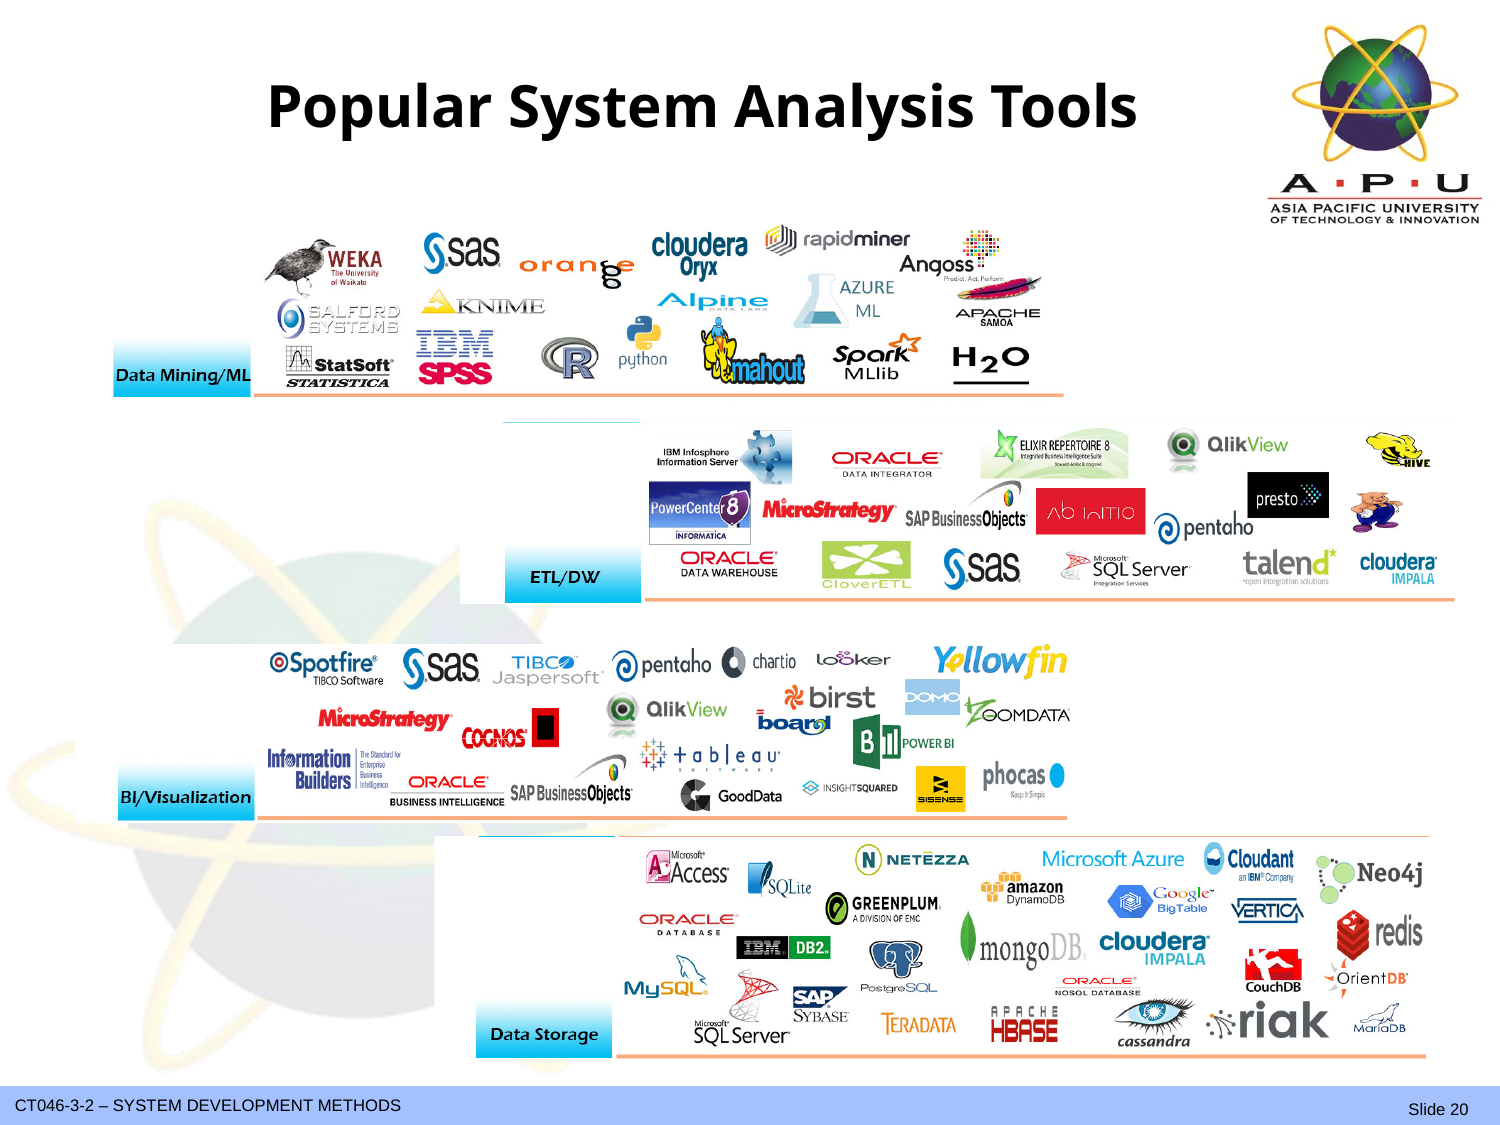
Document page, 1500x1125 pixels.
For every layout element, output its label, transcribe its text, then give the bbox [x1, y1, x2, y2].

picture [74, 643, 1081, 823]
picture [1251, 0, 1500, 249]
picture [434, 835, 1440, 1060]
title Popular System Analysis Tools [124, 10, 1281, 199]
picture [69, 214, 1075, 403]
picture [459, 422, 1465, 604]
